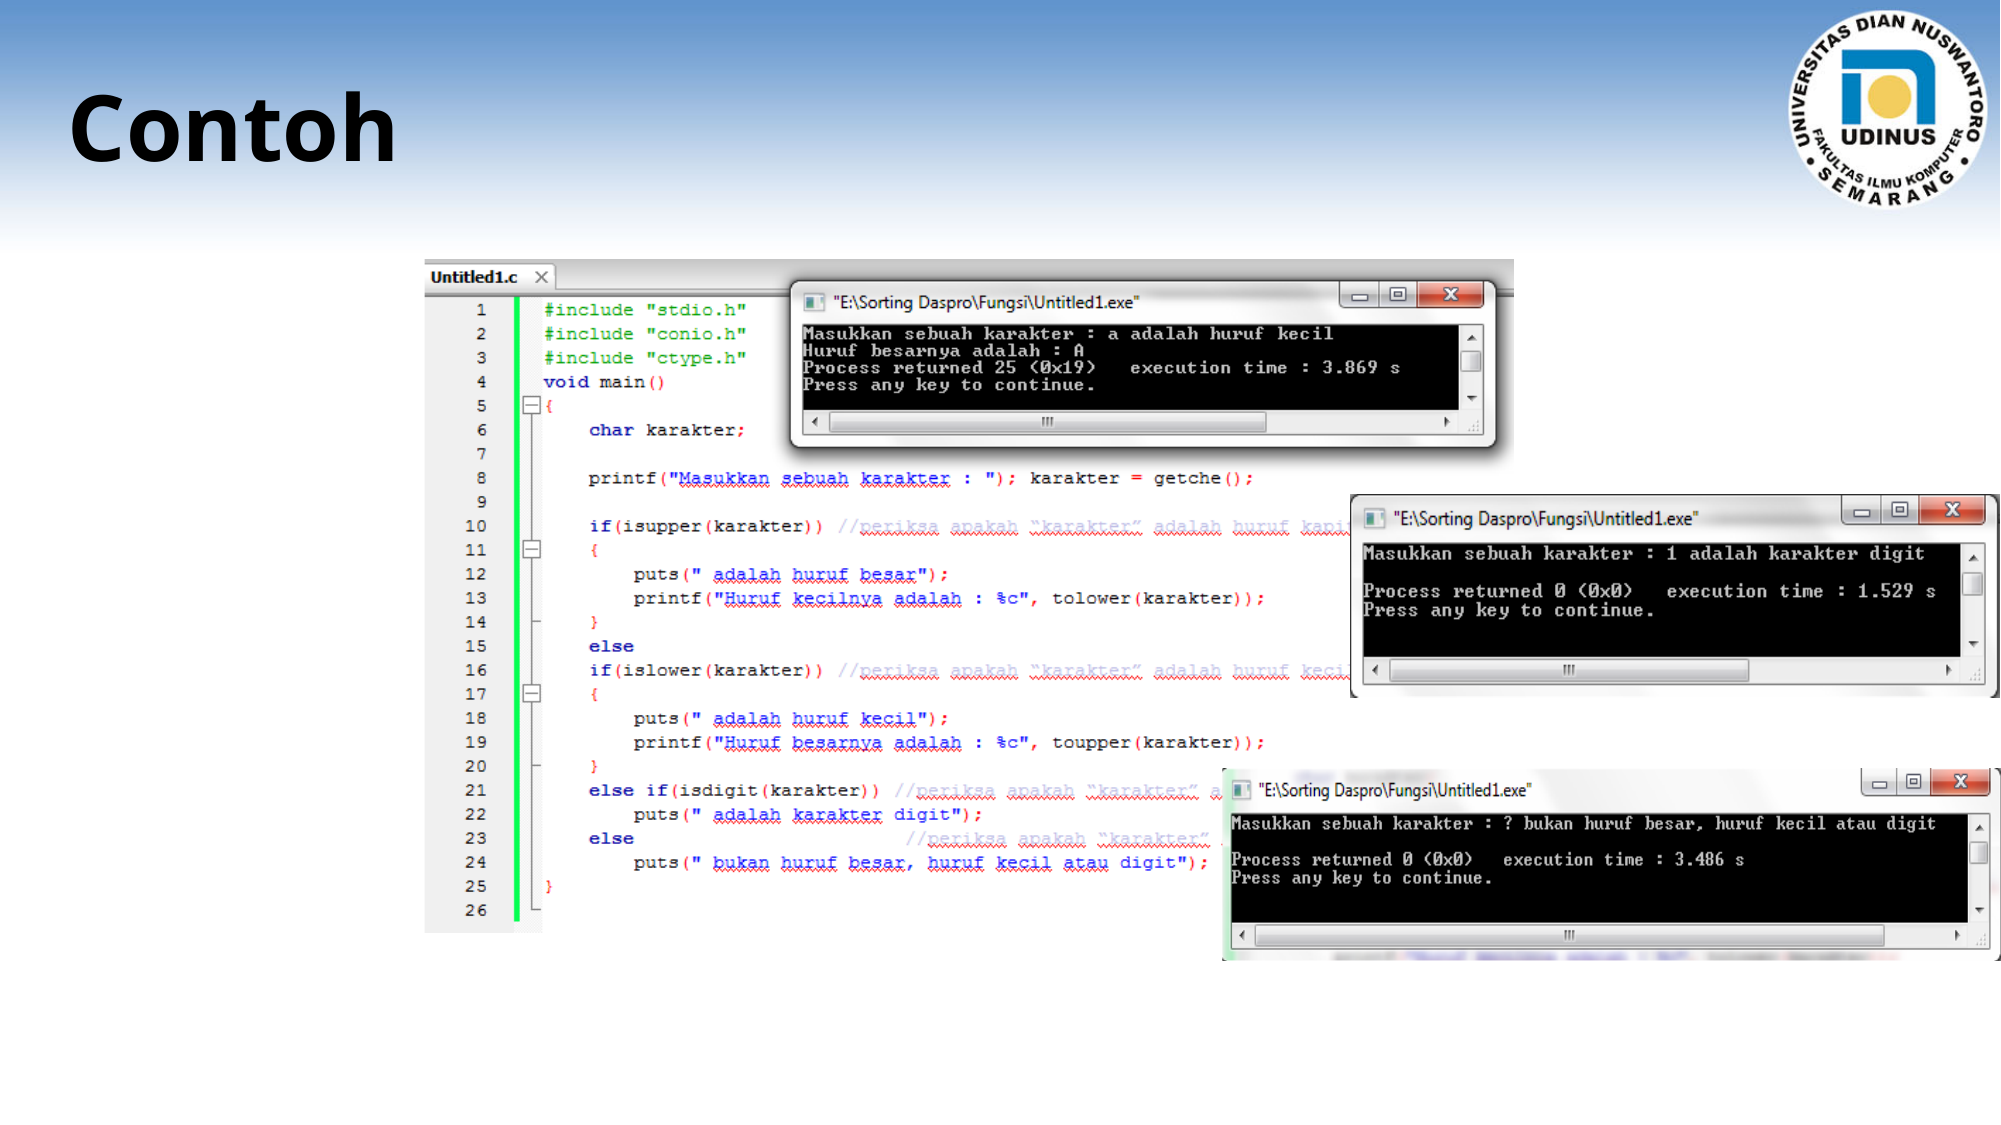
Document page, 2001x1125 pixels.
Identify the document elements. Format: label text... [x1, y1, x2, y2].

title Contoh [52, 22, 1700, 241]
picture [0, 0, 2001, 1125]
